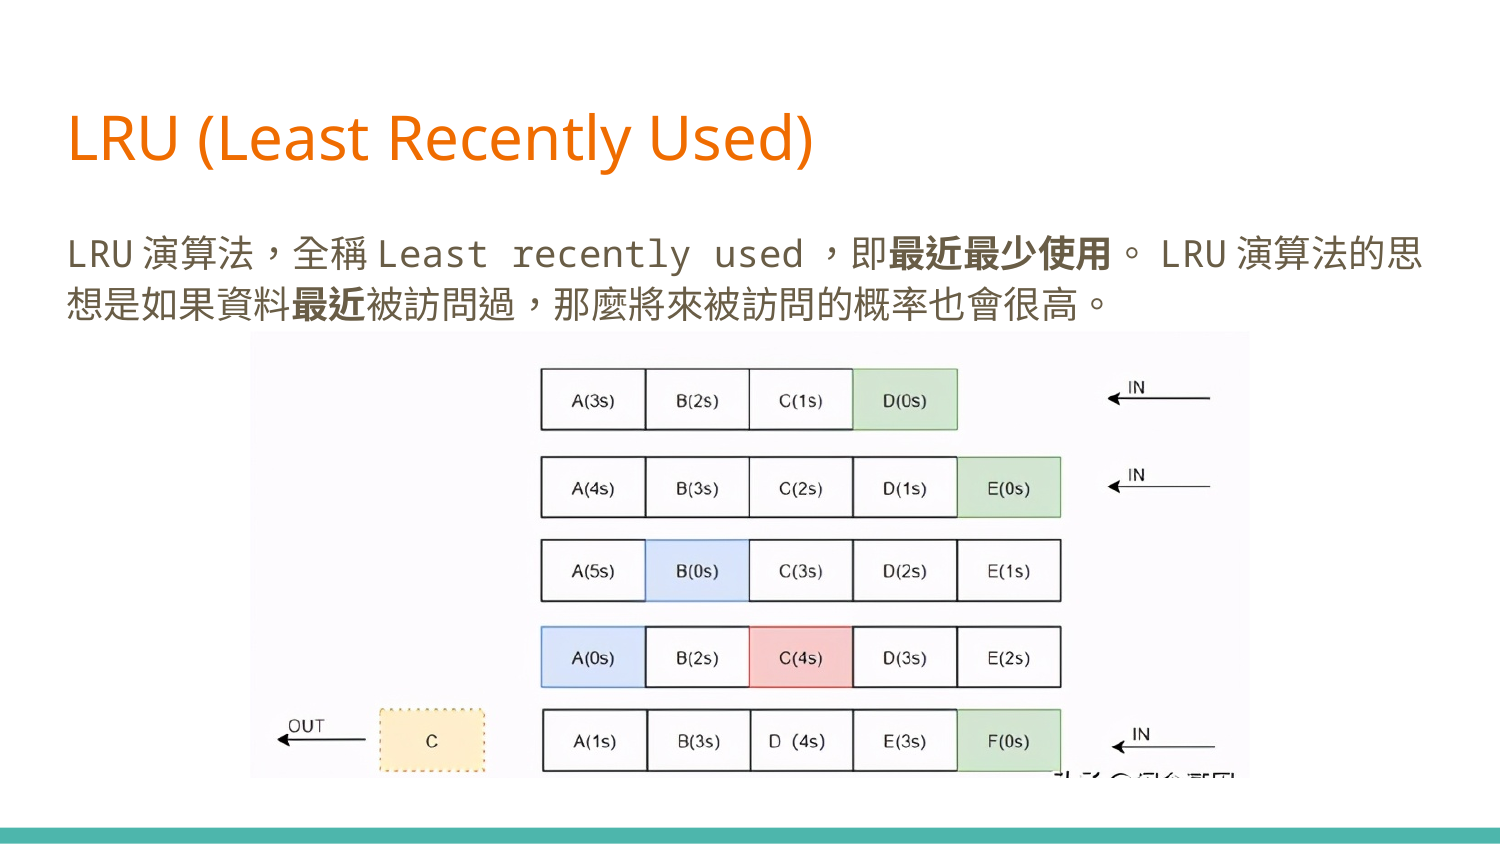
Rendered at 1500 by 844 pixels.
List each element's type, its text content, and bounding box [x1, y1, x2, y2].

title LRU (Least Recently Used) [51, 72, 1449, 189]
picture [250, 331, 1250, 779]
list LRU演算法，全稱Least recently used，即最近最少使用。LRU演算法的思想是如果資料最近被訪問過，那麼將來被訪問的概率也會很高。 [51, 207, 1449, 750]
